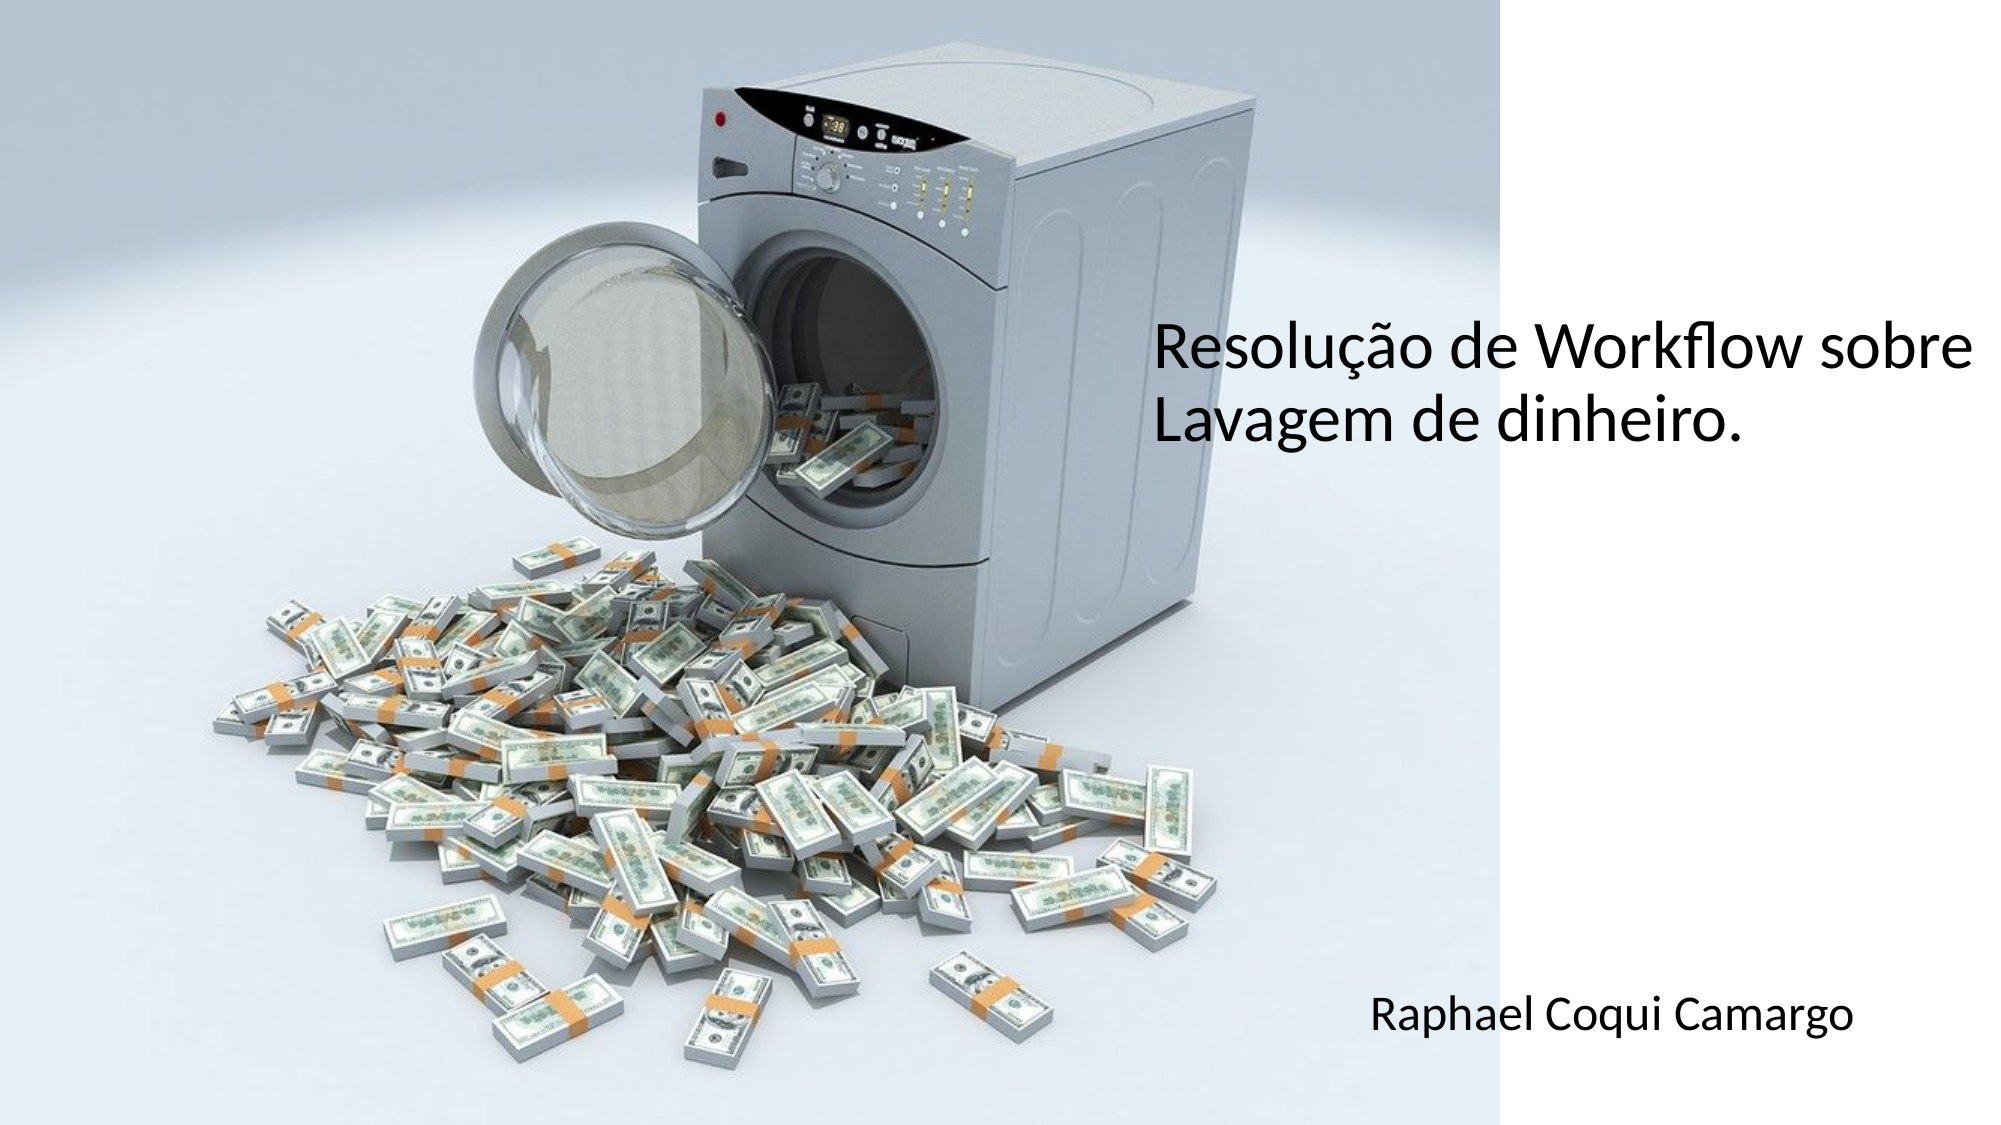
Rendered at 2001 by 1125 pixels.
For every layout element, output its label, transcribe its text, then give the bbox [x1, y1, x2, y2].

title Resolução de Workflow sobre Lavagem de dinheiro. [1500, 245, 2000, 465]
picture [0, 0, 1500, 1125]
subtitle Raphael Coqui Camargo [1500, 980, 2000, 1082]
